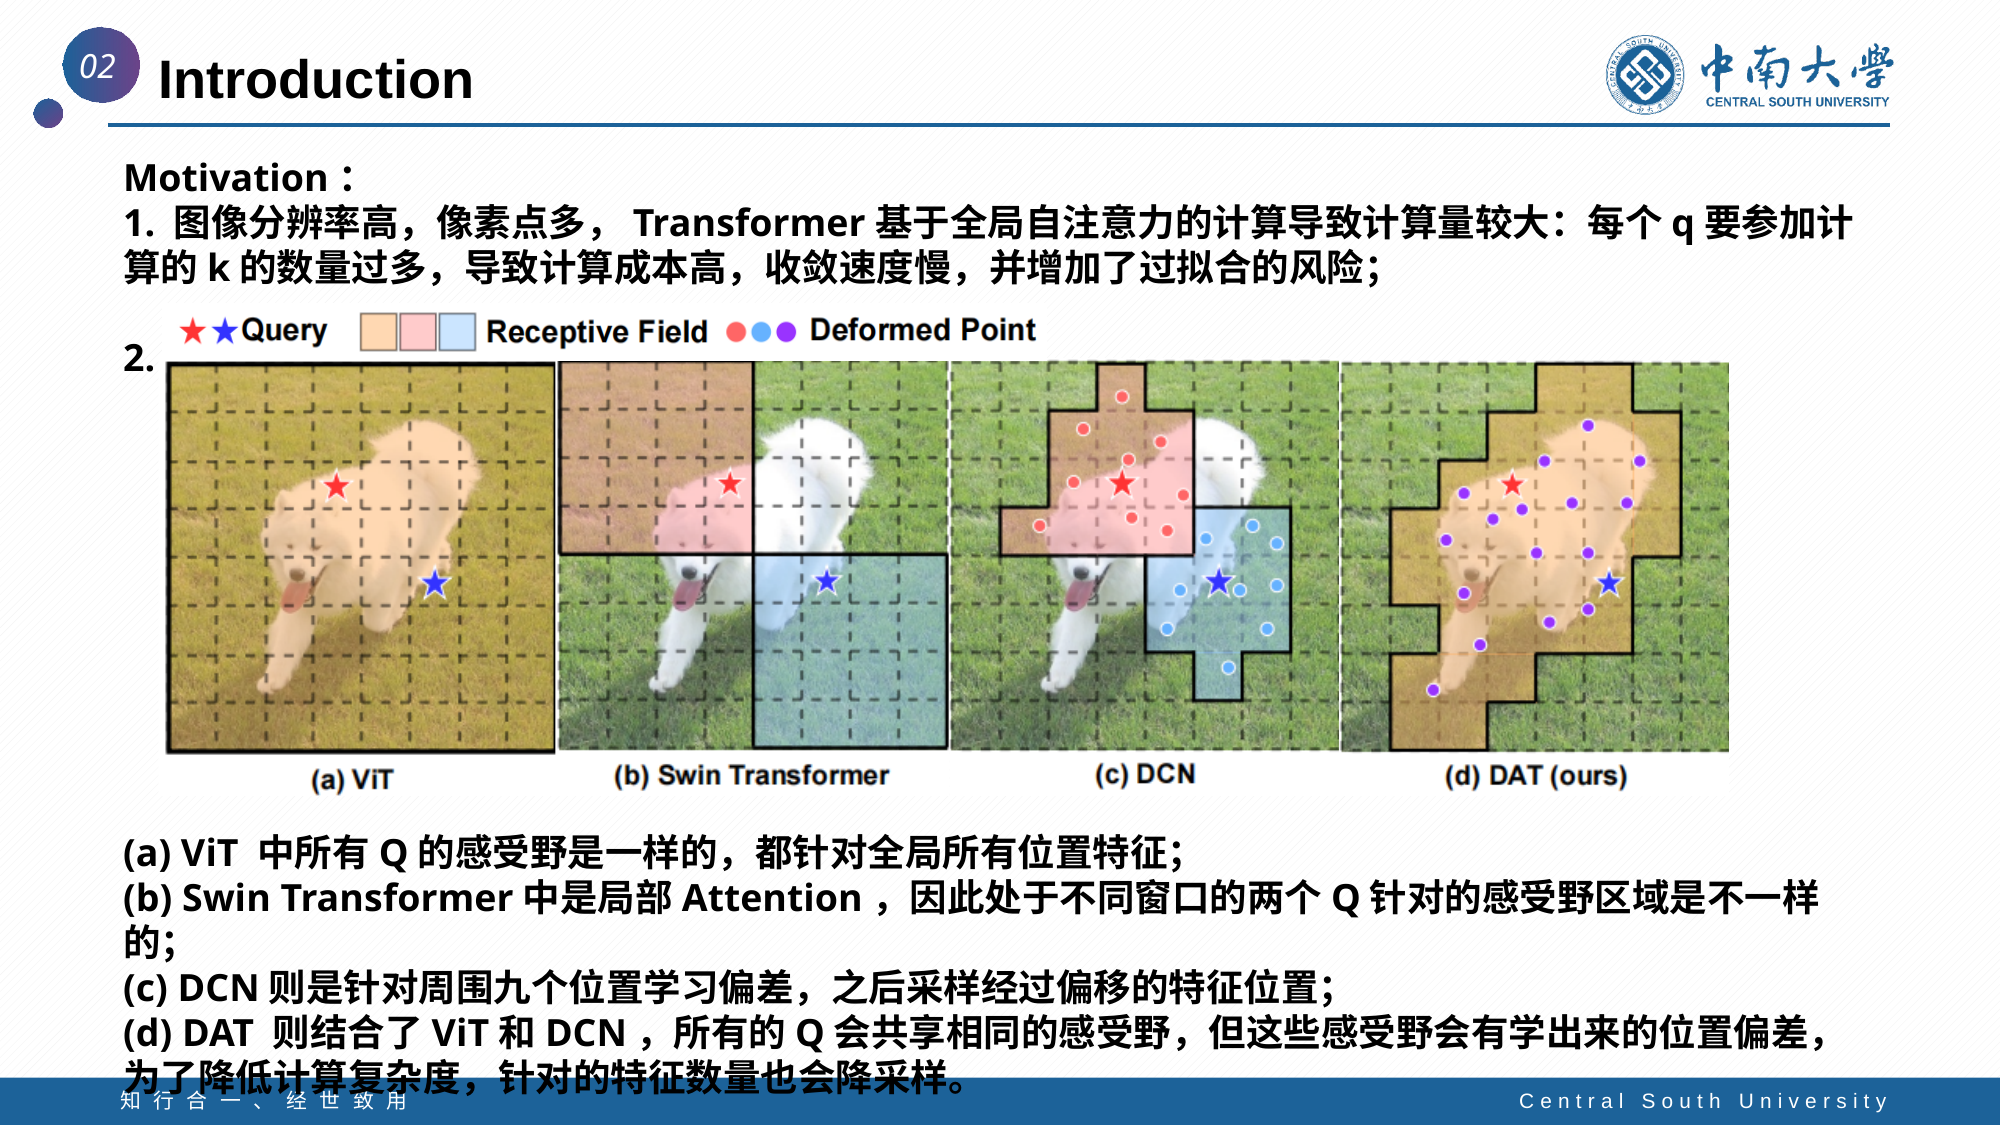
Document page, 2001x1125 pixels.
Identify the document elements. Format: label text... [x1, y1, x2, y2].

text_box Introduction [158, 0, 1050, 118]
text_box Central South University [1504, 1080, 1902, 1120]
text_box Motivation： 1. 图像分辨率高，像素点多，Transformer基于全局自注意力的计算导致计算量较大：每个q要参加计算的k的数量过多，导致计算成本高，收敛速度慢，并增加了过拟合的风险； 2. (a) ViT 中所有Q的感受野是一样的，都针对全局所有位置特征； (b) Swin Transformer中是局部Attention，因此处于不同窗口的两个Q针对的感受野区域是不一样的； (c) DCN则是针对周围九个位置学习偏差，之后采样经过偏移的特征位置； (d) DAT 则结合了ViT和DCN，所有的Q会共享相同的感受野，但这些感受野会有学出来的位置偏差，为了降低计算复杂度，针对的特征数量也会降采样。 [108, 146, 1870, 1062]
text_box 知行合一、经世致用 [105, 1080, 423, 1120]
text_box [0, 1077, 2000, 1125]
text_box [33, 26, 153, 128]
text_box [158, 303, 1729, 796]
picture [1595, 28, 1907, 121]
